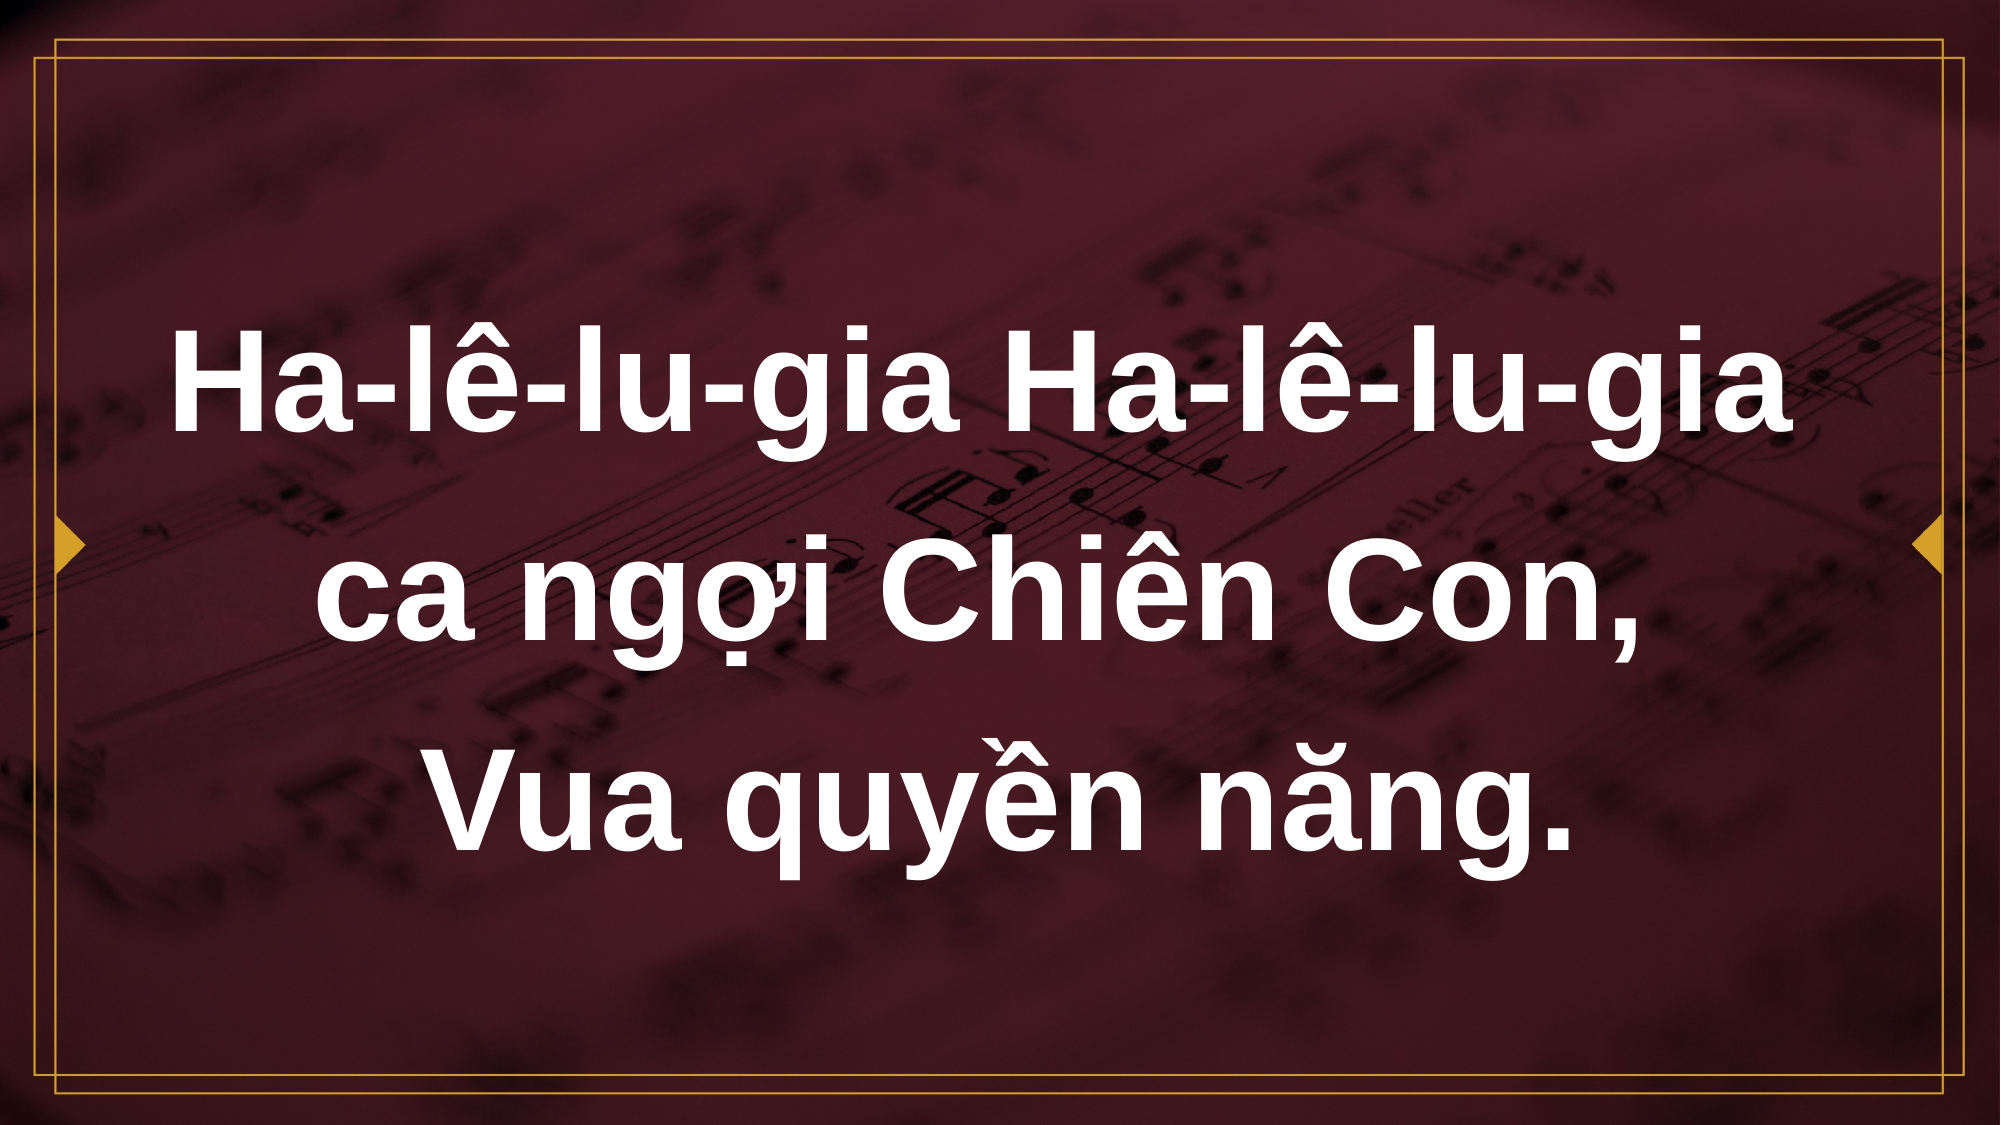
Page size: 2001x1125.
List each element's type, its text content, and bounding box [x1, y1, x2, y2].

picture [0, 0, 2000, 1125]
title Ha-lê-lu-gia Ha-lê-lu-gia ca ngợi Chiên Con, Vua quyền năng. [55, 53, 1945, 1077]
